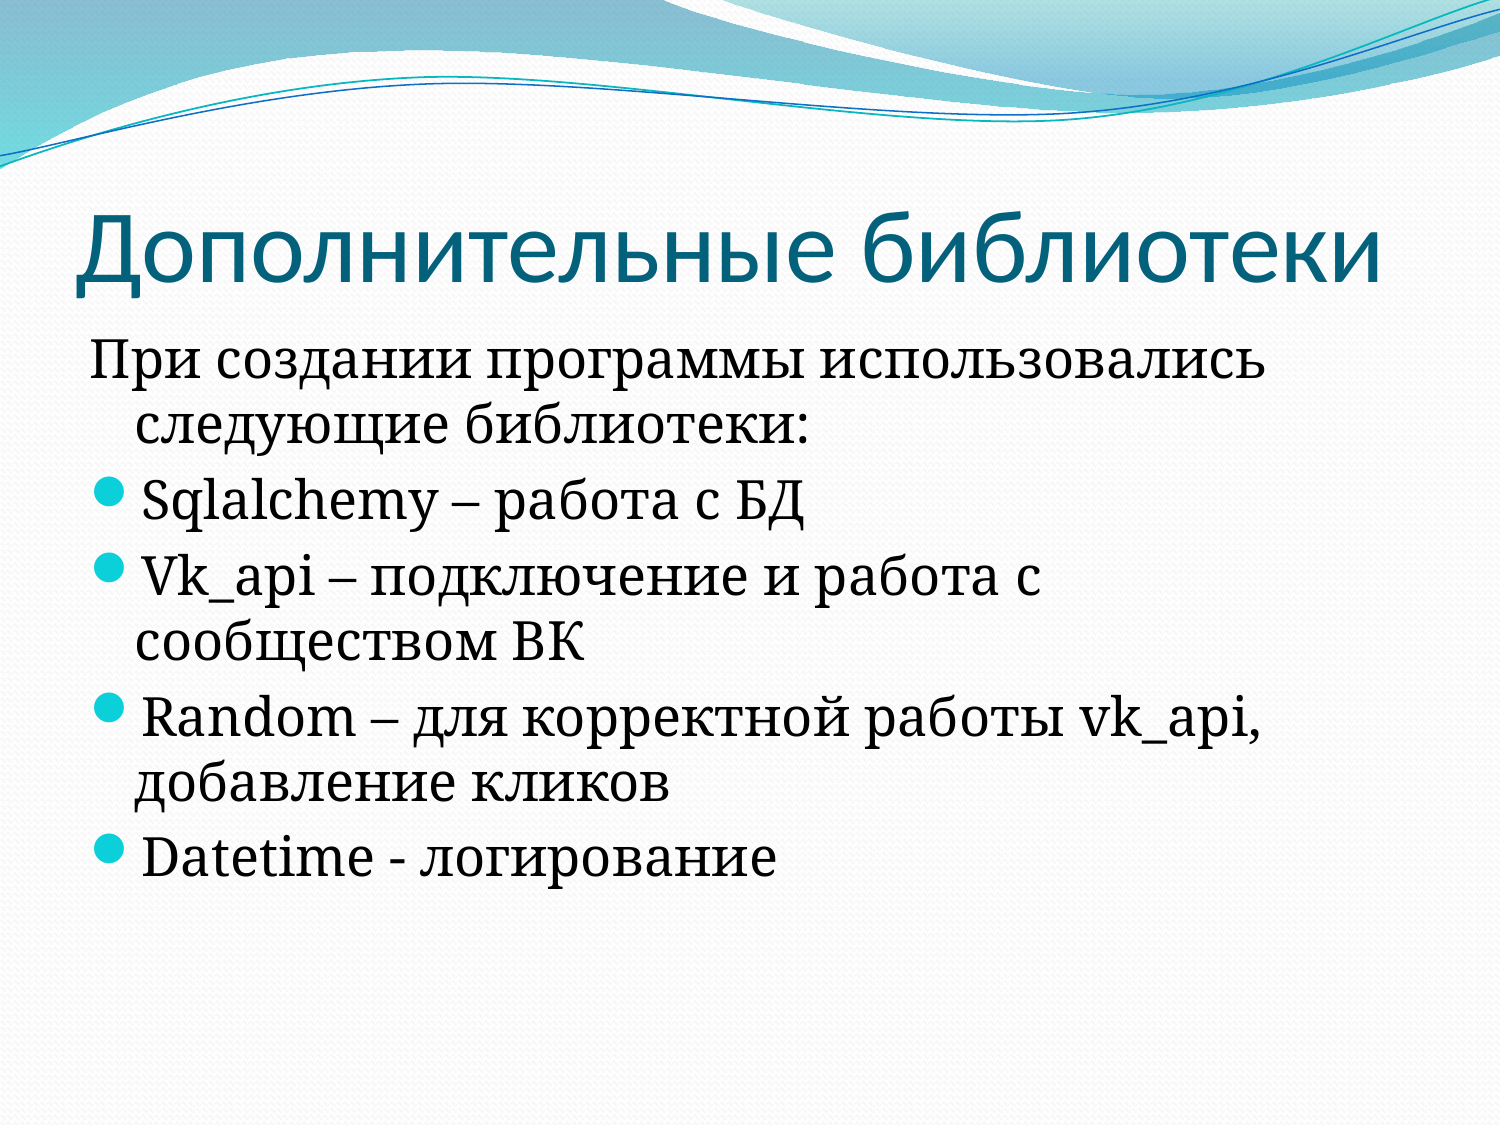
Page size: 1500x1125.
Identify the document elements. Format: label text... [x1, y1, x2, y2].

list При создании программы использовались следующие библиотеки: Sqlalchemy – работа с БД Vk_api – подключение и работа с сообществом ВК Random – для корректной работы vk_api, добавление кликов Datetime - логирование [75, 317, 1425, 1038]
title Дополнительные библиотеки [75, 115, 1425, 303]
